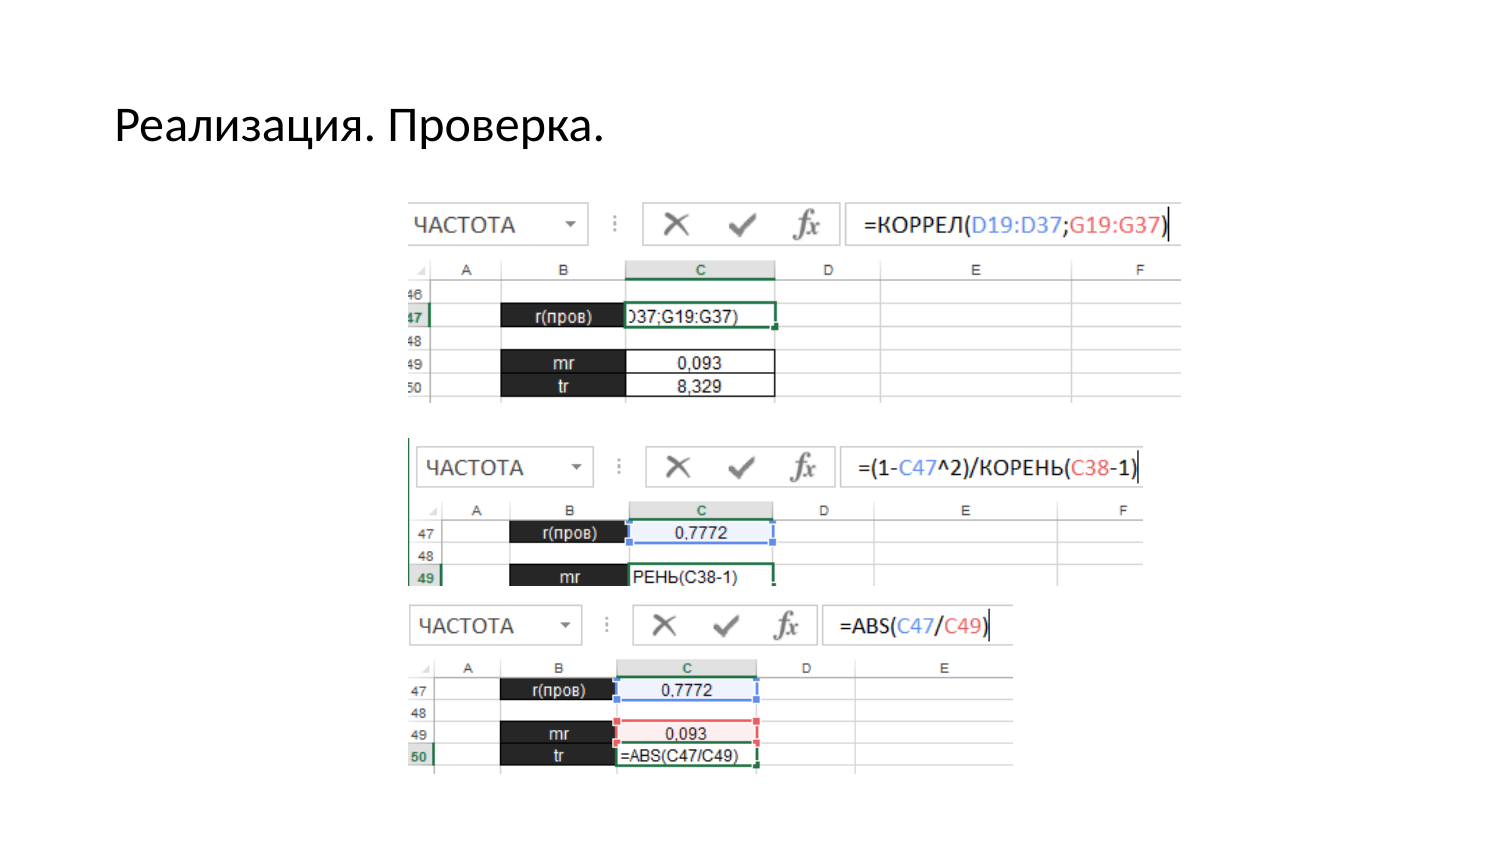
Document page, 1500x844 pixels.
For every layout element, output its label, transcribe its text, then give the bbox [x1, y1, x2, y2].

picture [408, 438, 1144, 586]
picture [408, 187, 1181, 403]
picture [408, 598, 1014, 774]
title Реализация. Проверка. [103, 43, 1397, 207]
